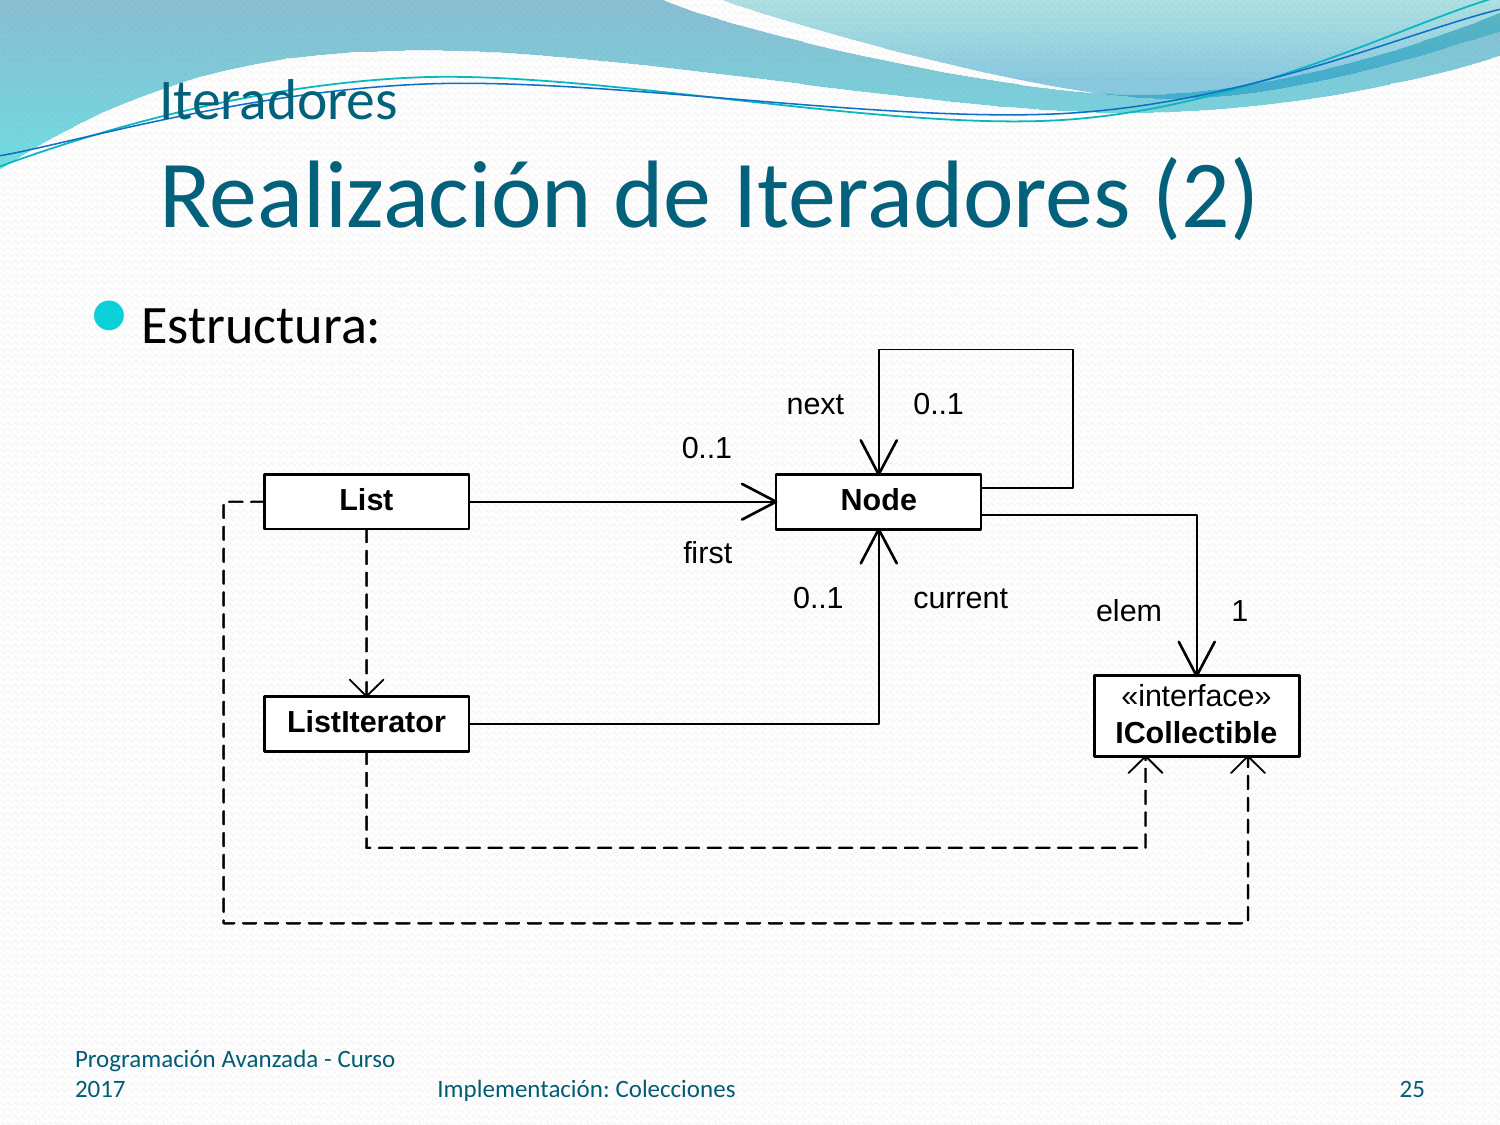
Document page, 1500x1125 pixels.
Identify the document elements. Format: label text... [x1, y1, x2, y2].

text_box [212, 346, 1310, 941]
slide_number 25 [1299, 1042, 1425, 1103]
title Iteradores Realización de Iteradores (2) [159, 54, 1380, 247]
slide_number Programación Avanzada - Curso 2017 [75, 1042, 425, 1103]
text_box [215, 351, 1307, 938]
footer Implementación: Colecciones [437, 1042, 988, 1103]
list Estructura: [75, 282, 1483, 1006]
title Contenedores STL Iteradores (2) [221, 929, 1301, 933]
picture [218, 344, 1306, 929]
